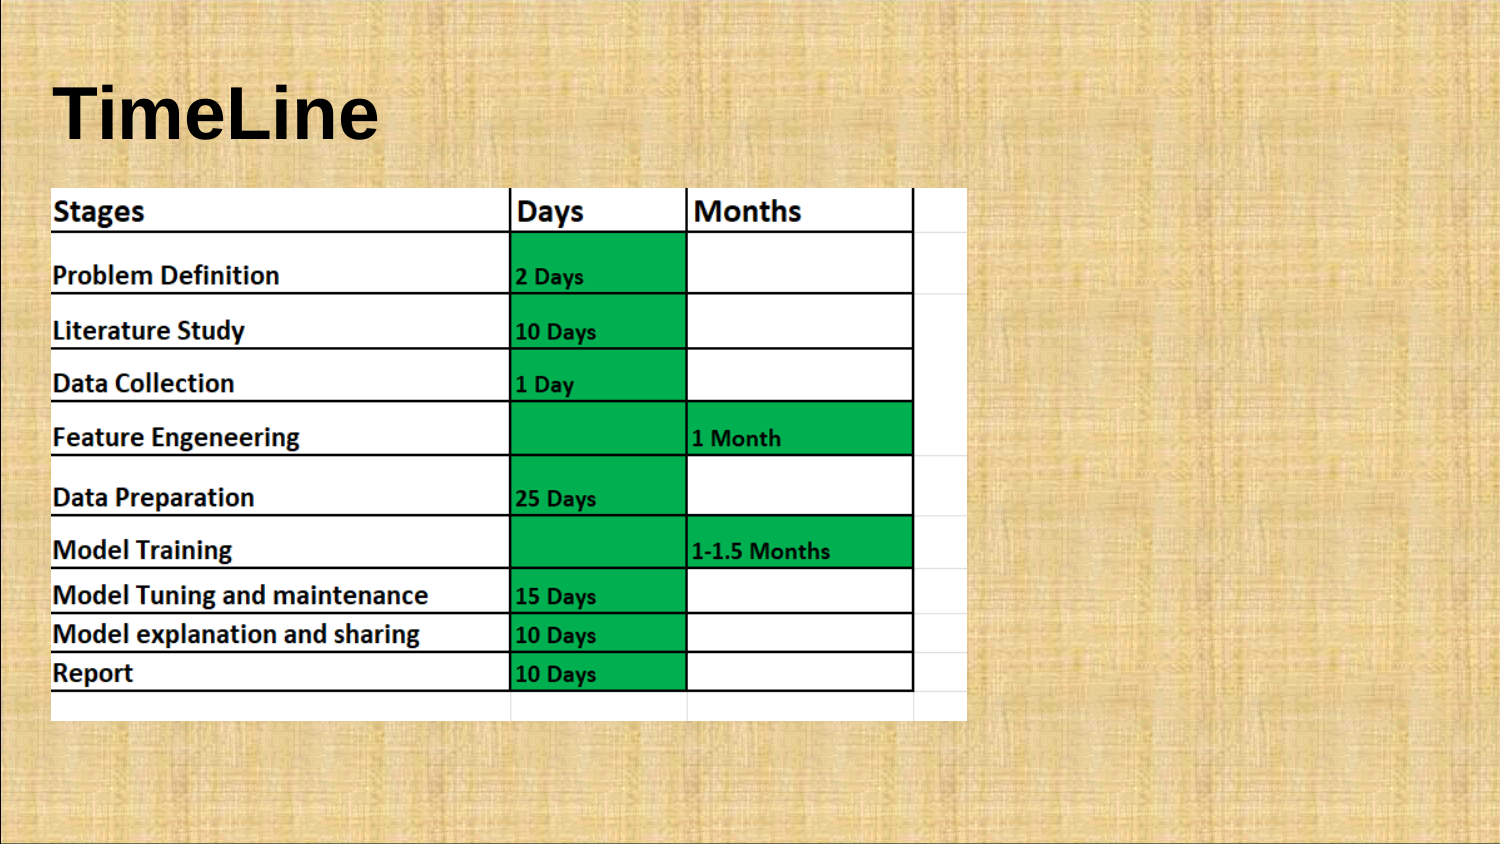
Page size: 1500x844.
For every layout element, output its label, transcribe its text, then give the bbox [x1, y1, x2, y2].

picture [0, 0, 1500, 844]
title TimeLine [37, 62, 1436, 157]
